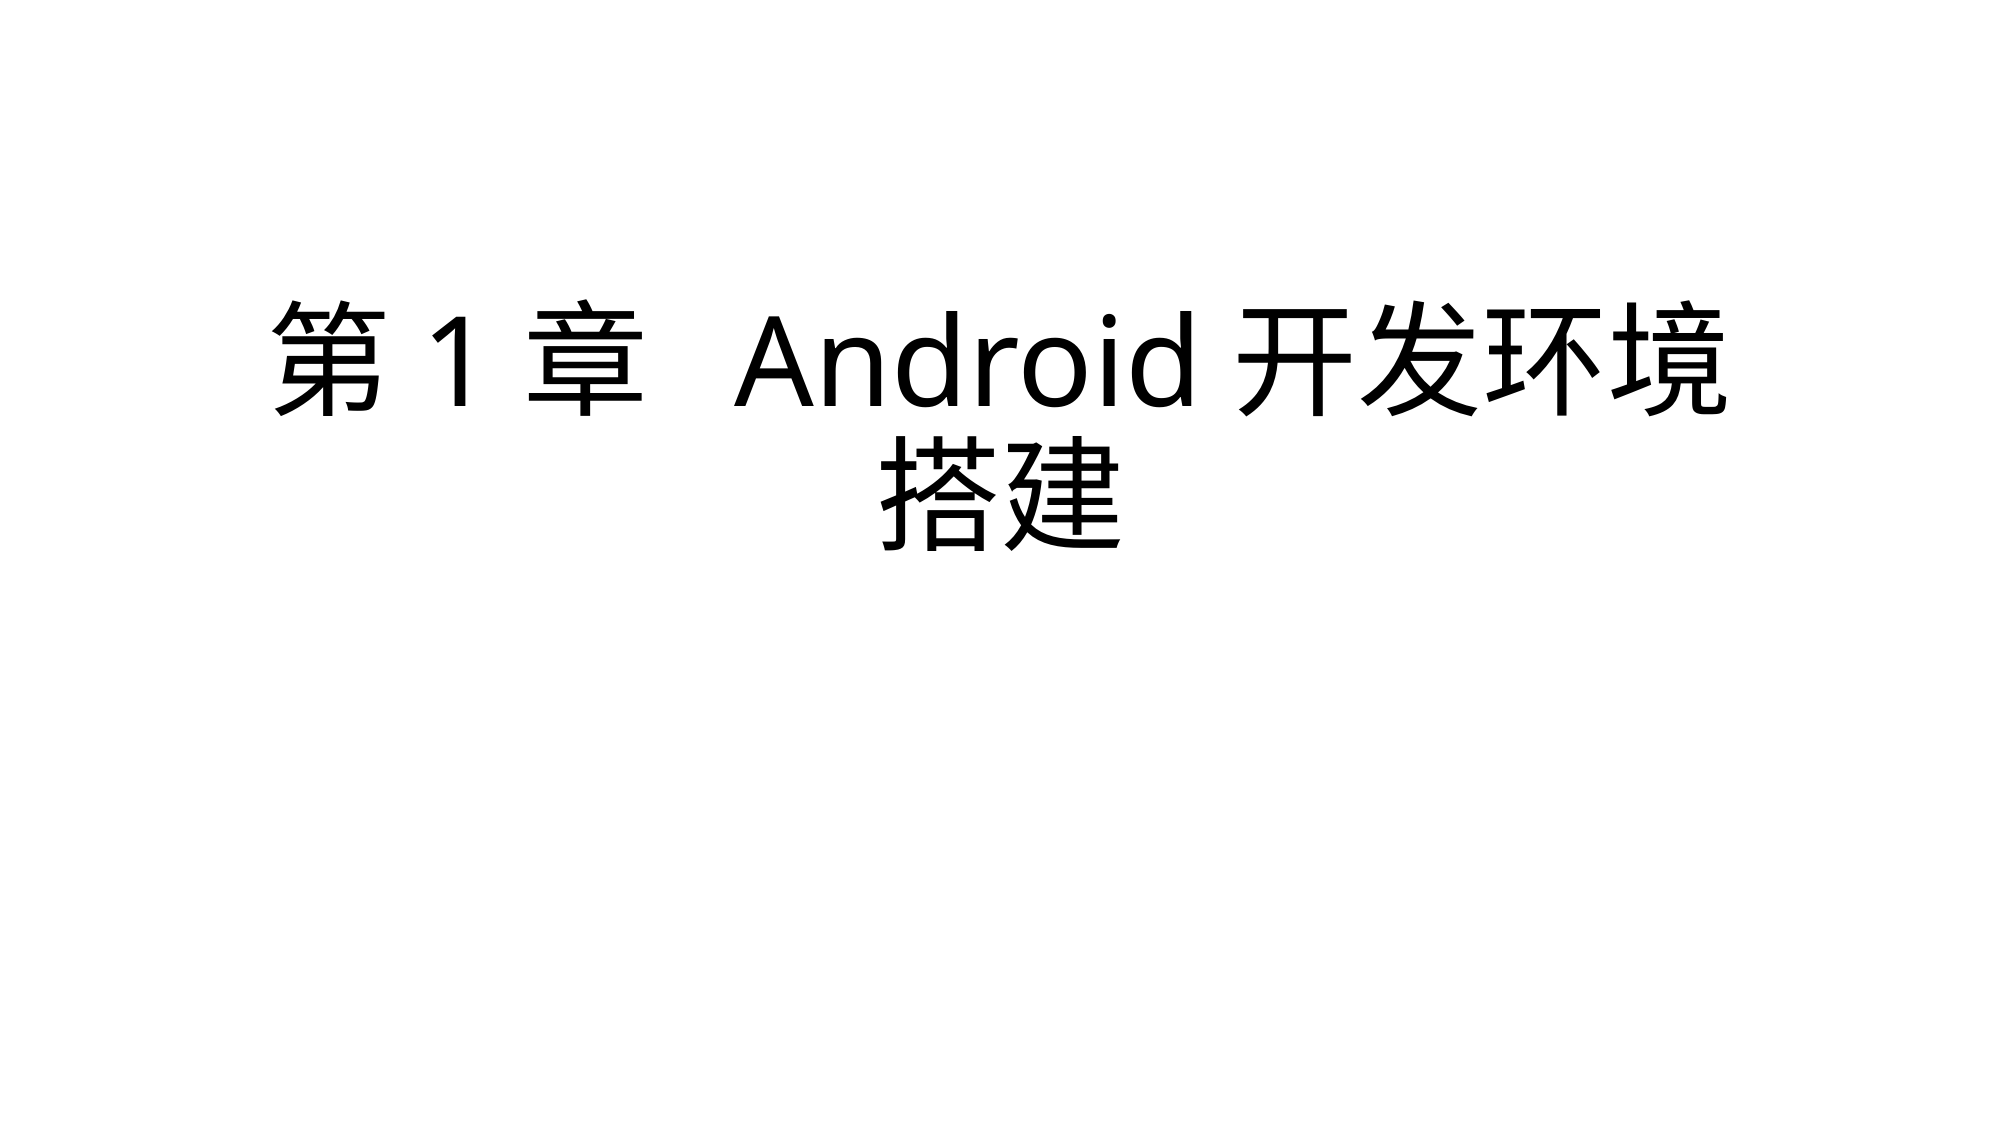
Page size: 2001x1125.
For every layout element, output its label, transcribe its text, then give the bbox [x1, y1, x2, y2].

title 第1章 Android开发环境搭建 [249, 184, 1750, 576]
